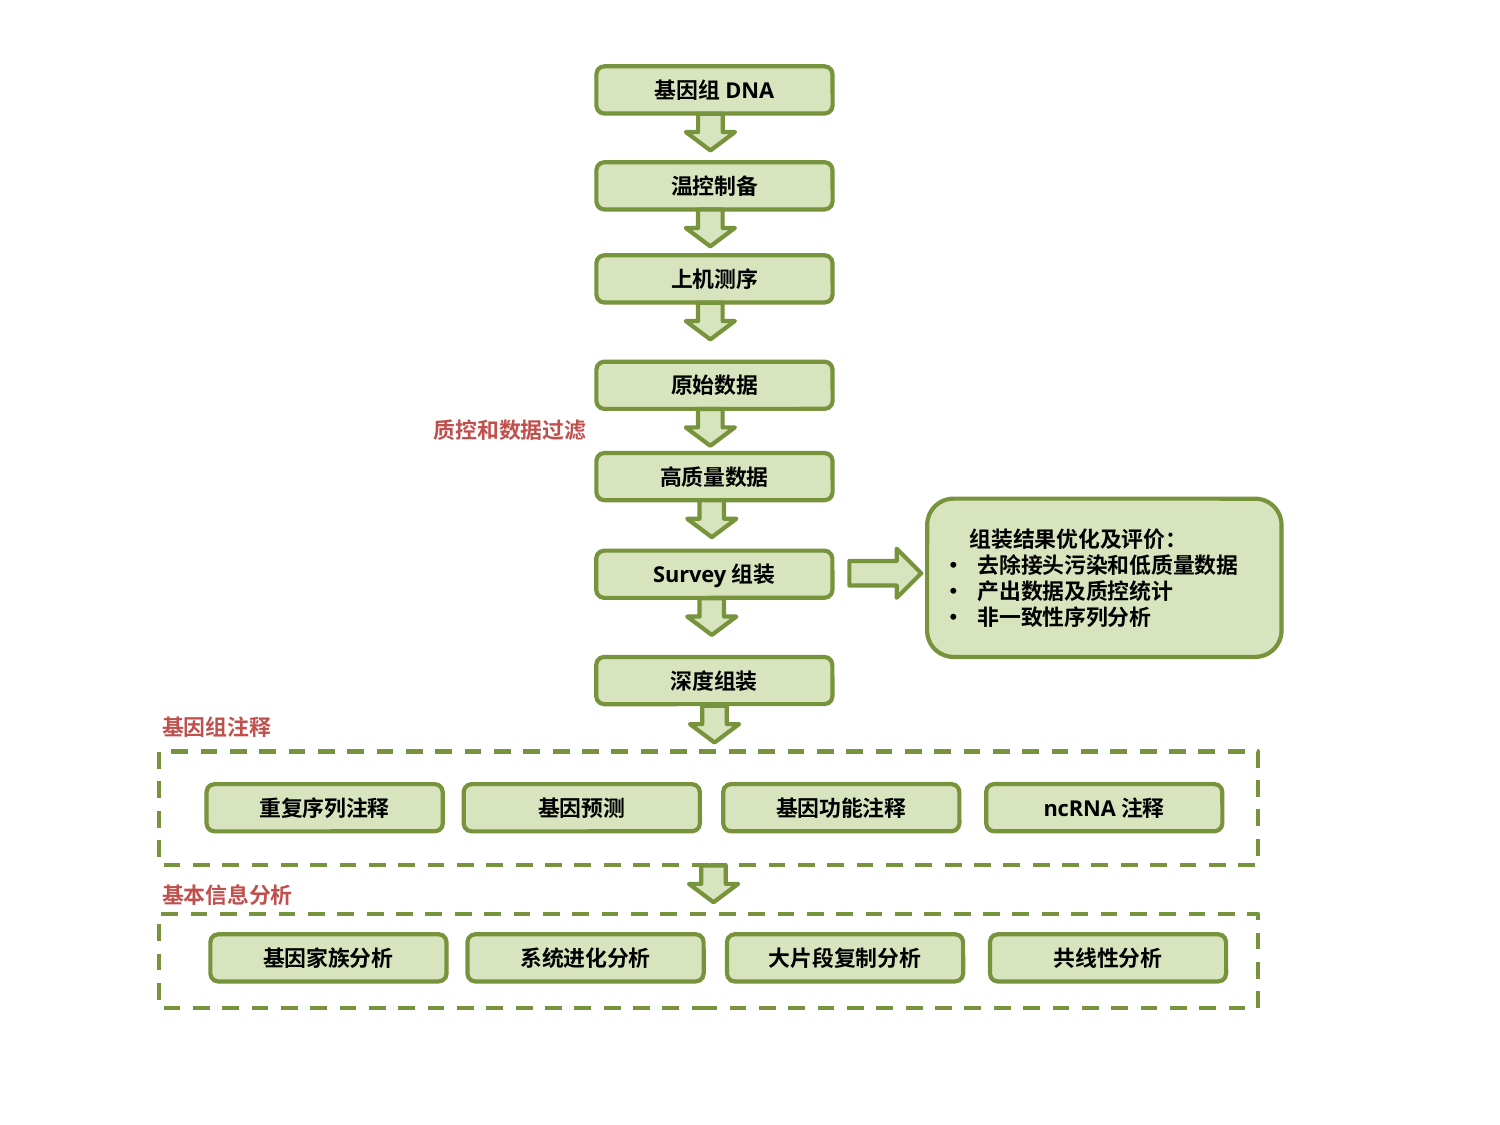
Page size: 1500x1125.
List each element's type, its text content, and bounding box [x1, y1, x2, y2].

text_box [157, 912, 1260, 1010]
text_box [683, 111, 737, 153]
text_box 基因组DNA [594, 64, 835, 116]
text_box 基本信息分析 [147, 873, 349, 915]
text_box [683, 406, 737, 448]
text_box [687, 703, 742, 745]
text_box [683, 207, 737, 249]
text_box [685, 498, 739, 539]
text_box [157, 749, 1260, 867]
text_box 基因组注释 [147, 706, 349, 748]
text_box 温控制备 [594, 160, 835, 212]
text_box 上机测序 [594, 253, 835, 305]
text_box Survey组装 [594, 548, 835, 600]
text_box [683, 300, 737, 342]
text_box 质控和数据过滤 [419, 408, 620, 450]
text_box [687, 866, 741, 904]
text_box 原始数据 [594, 359, 835, 411]
text_box 组装结果优化及评价： 去除接头污染和低质量数据 产出数据及质控统计 非一致性序列分析 [925, 496, 1284, 660]
text_box 高质量数据 [594, 450, 835, 503]
text_box [685, 596, 739, 637]
text_box [847, 546, 924, 600]
text_box 深度组装 [594, 654, 835, 707]
